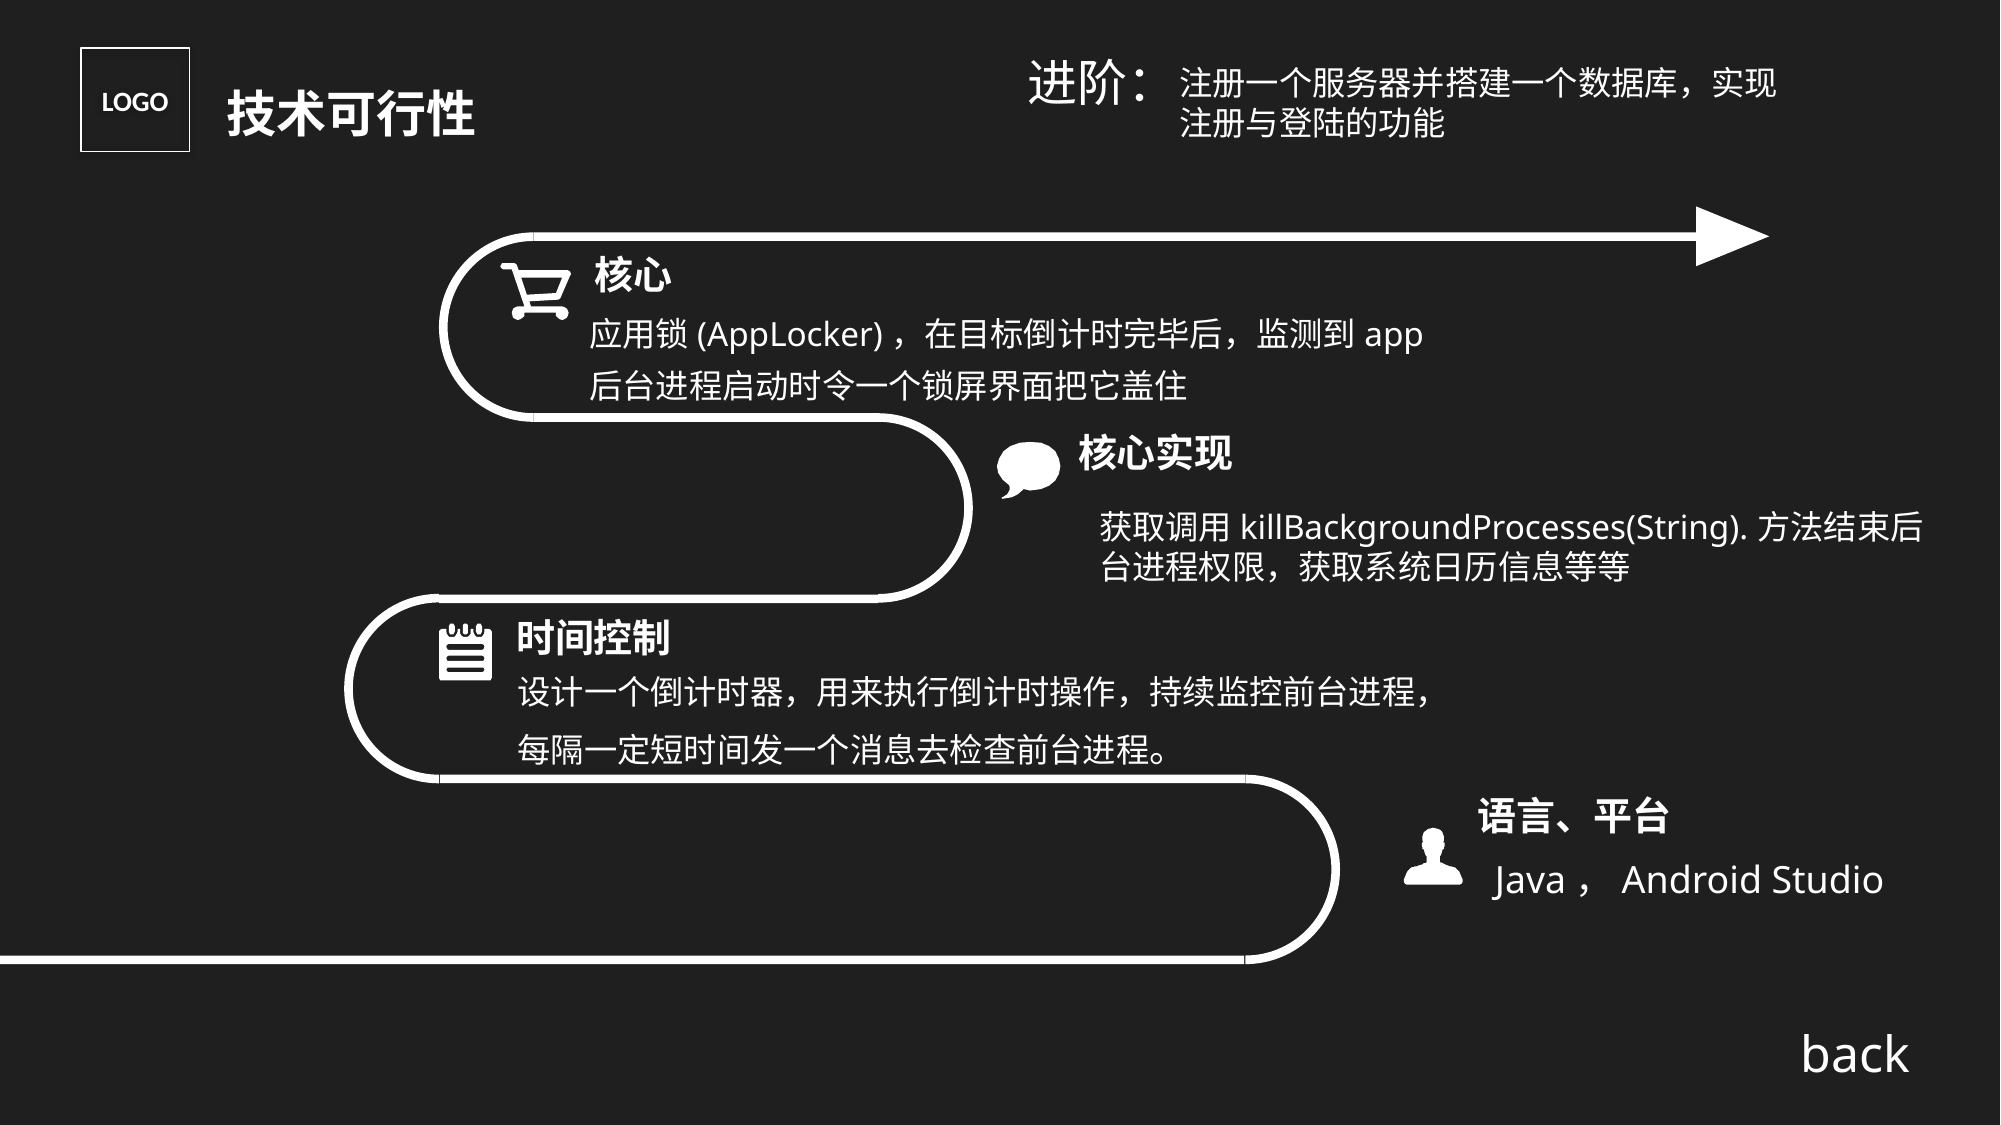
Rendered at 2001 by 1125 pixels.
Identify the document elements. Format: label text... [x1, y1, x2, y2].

text_box 核心实现 [1063, 421, 1331, 483]
text_box [875, 516, 975, 605]
text_box [436, 230, 536, 424]
text_box 进阶： [1012, 43, 1219, 119]
text_box [536, 411, 574, 424]
text_box 时间控制 [501, 606, 788, 669]
text_box Java，Android Studio [1480, 835, 1930, 909]
text_box [996, 441, 1061, 499]
text_box 应用锁(AppLocker)，在目标倒计时完毕后，监测到app后台进程启动时令一个锁屏界面把它盖住 [574, 293, 1481, 516]
text_box [1243, 778, 1343, 967]
text_box [0, 953, 1243, 966]
text_box [437, 592, 876, 605]
text_box [441, 773, 1247, 785]
text_box [1403, 827, 1463, 885]
text_box 语言、平台 [1462, 784, 1733, 846]
text_box [532, 230, 1694, 243]
text_box back [1786, 1015, 1959, 1091]
text_box [500, 263, 572, 321]
text_box [439, 623, 492, 681]
text_box [1694, 204, 1772, 269]
text_box 设计一个倒计时器，用来执行倒计时操作，持续监控前台进程，每隔一定短时间发一个消息去检查前台进程。 [502, 652, 1439, 778]
text_box LOGO [80, 47, 190, 152]
text_box [342, 591, 441, 786]
text_box 获取调用killBackgroundProcesses(String).方法结束后台进程权限，获取系统日历信息等等 [1084, 498, 1941, 594]
text_box 注册一个服务器并搭建一个数据库，实现注册与登陆的功能 [1164, 55, 1796, 150]
text_box 核心 [579, 242, 849, 293]
text_box 技术可行性 [206, 66, 679, 153]
